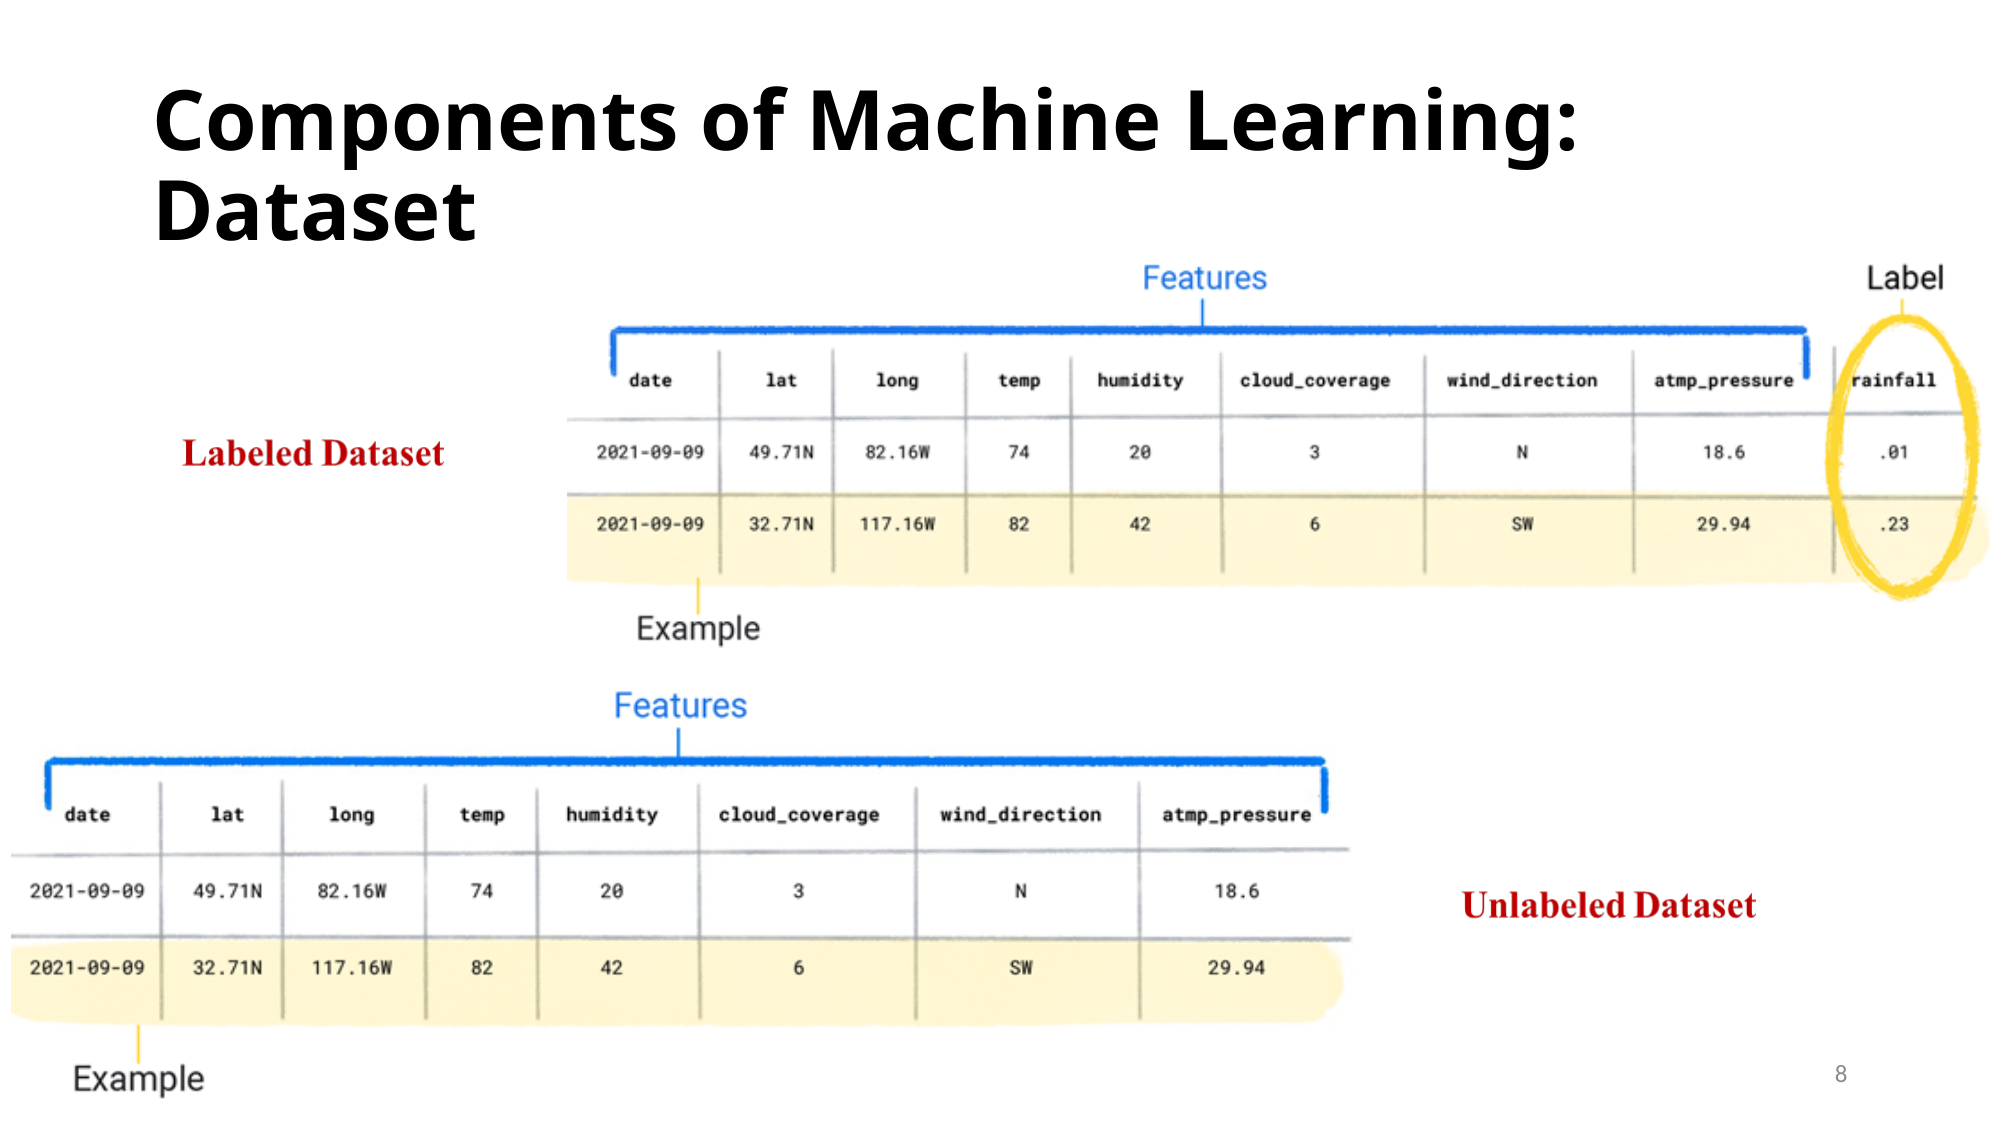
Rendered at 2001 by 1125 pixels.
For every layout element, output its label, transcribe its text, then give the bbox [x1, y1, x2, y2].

title Components of Machine Learning: Dataset [137, 59, 1863, 278]
picture [11, 683, 1354, 1102]
picture [1437, 868, 1780, 950]
picture [158, 416, 468, 498]
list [567, 260, 2000, 655]
slide_number 8 [1412, 1042, 1863, 1103]
